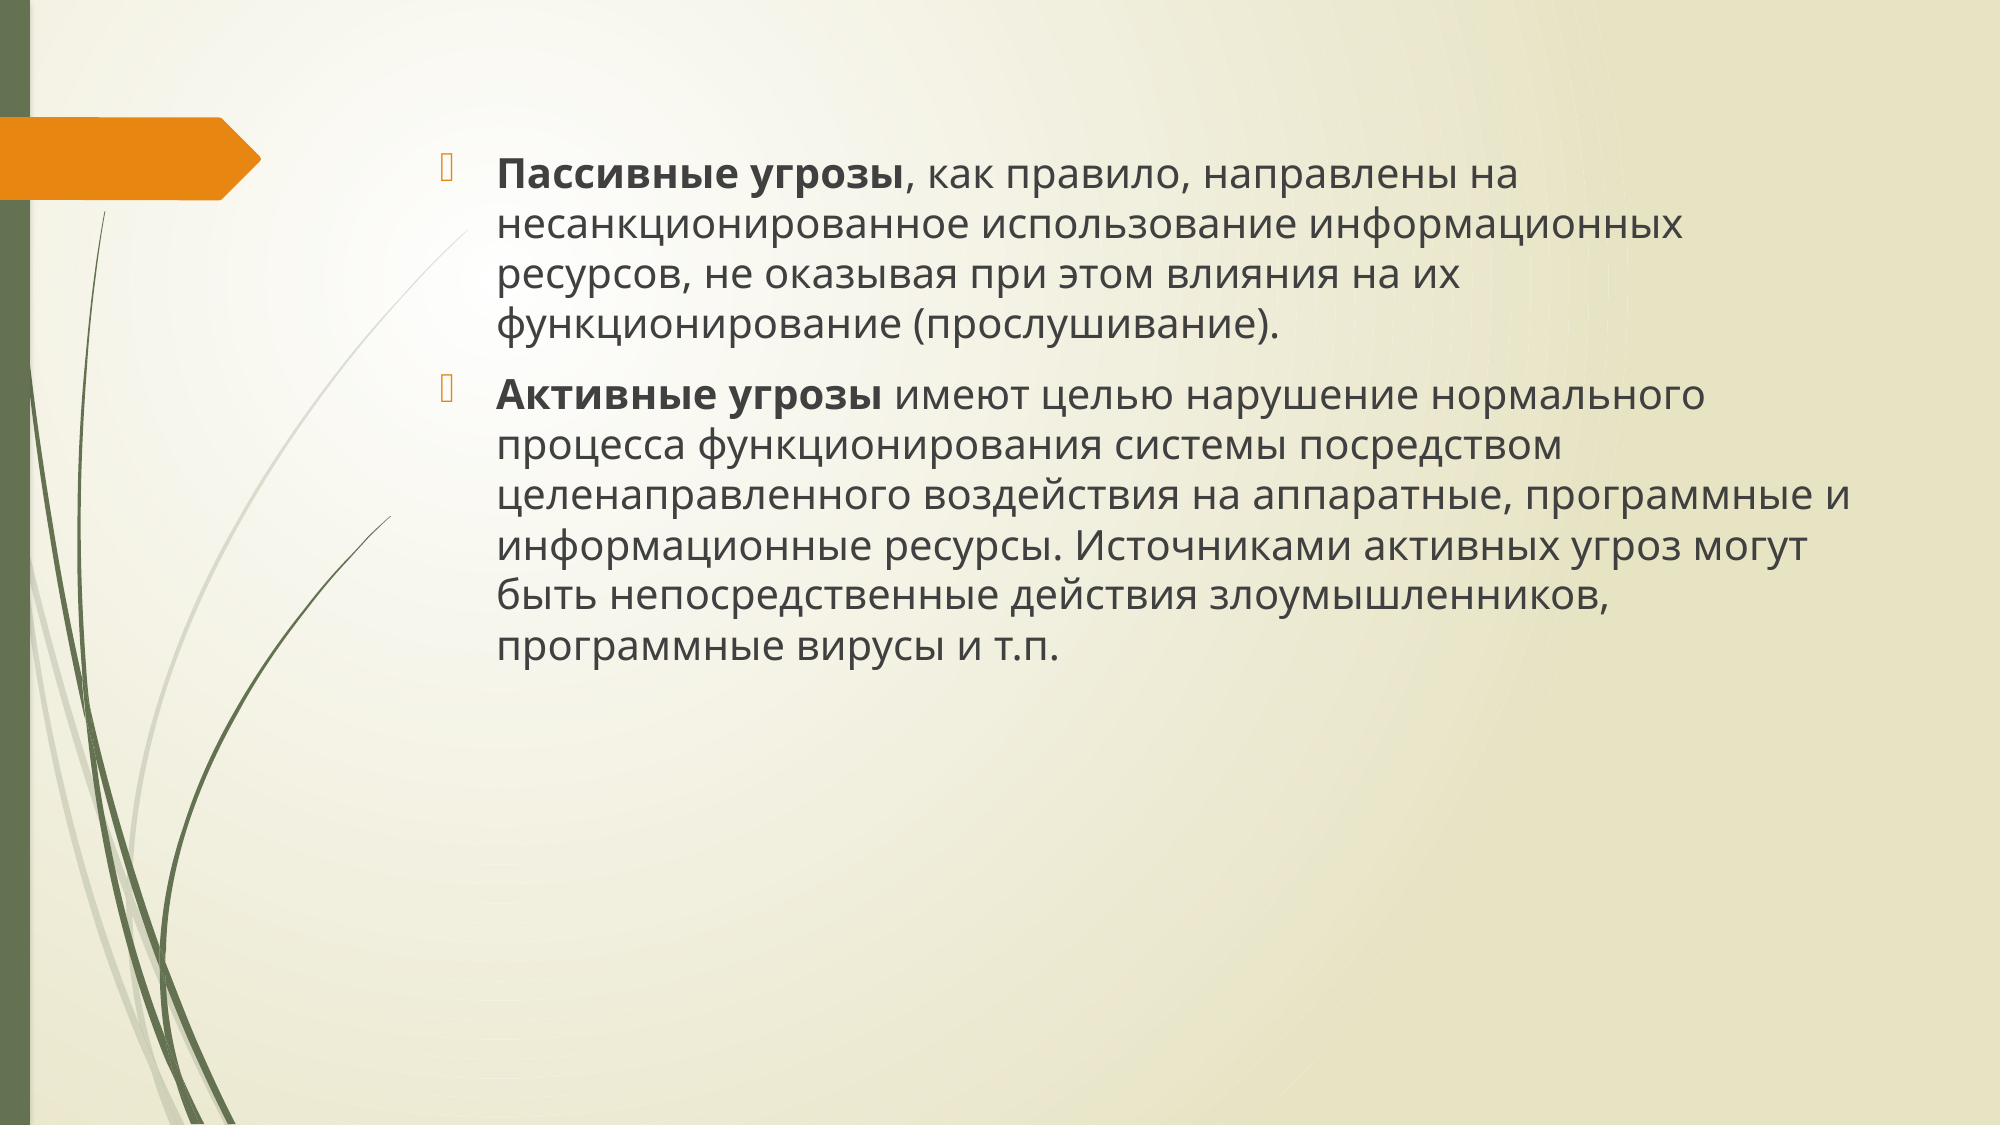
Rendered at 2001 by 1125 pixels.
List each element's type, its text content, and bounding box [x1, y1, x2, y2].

list Пассивные угрозы, как правило, направлены на несанкционированное использование информационных ресурсов, не оказывая при этом влияния на их функционирование (прослушивание). Активные угрозы имеют целью нарушение нормального процесса функционирования системы посредством целенаправленного воздействия на аппаратные, программные и информационные ресурсы. Источниками активных угроз могут быть непосредственные действия злоумышленников, программные вирусы и т.п. [424, 139, 1888, 970]
